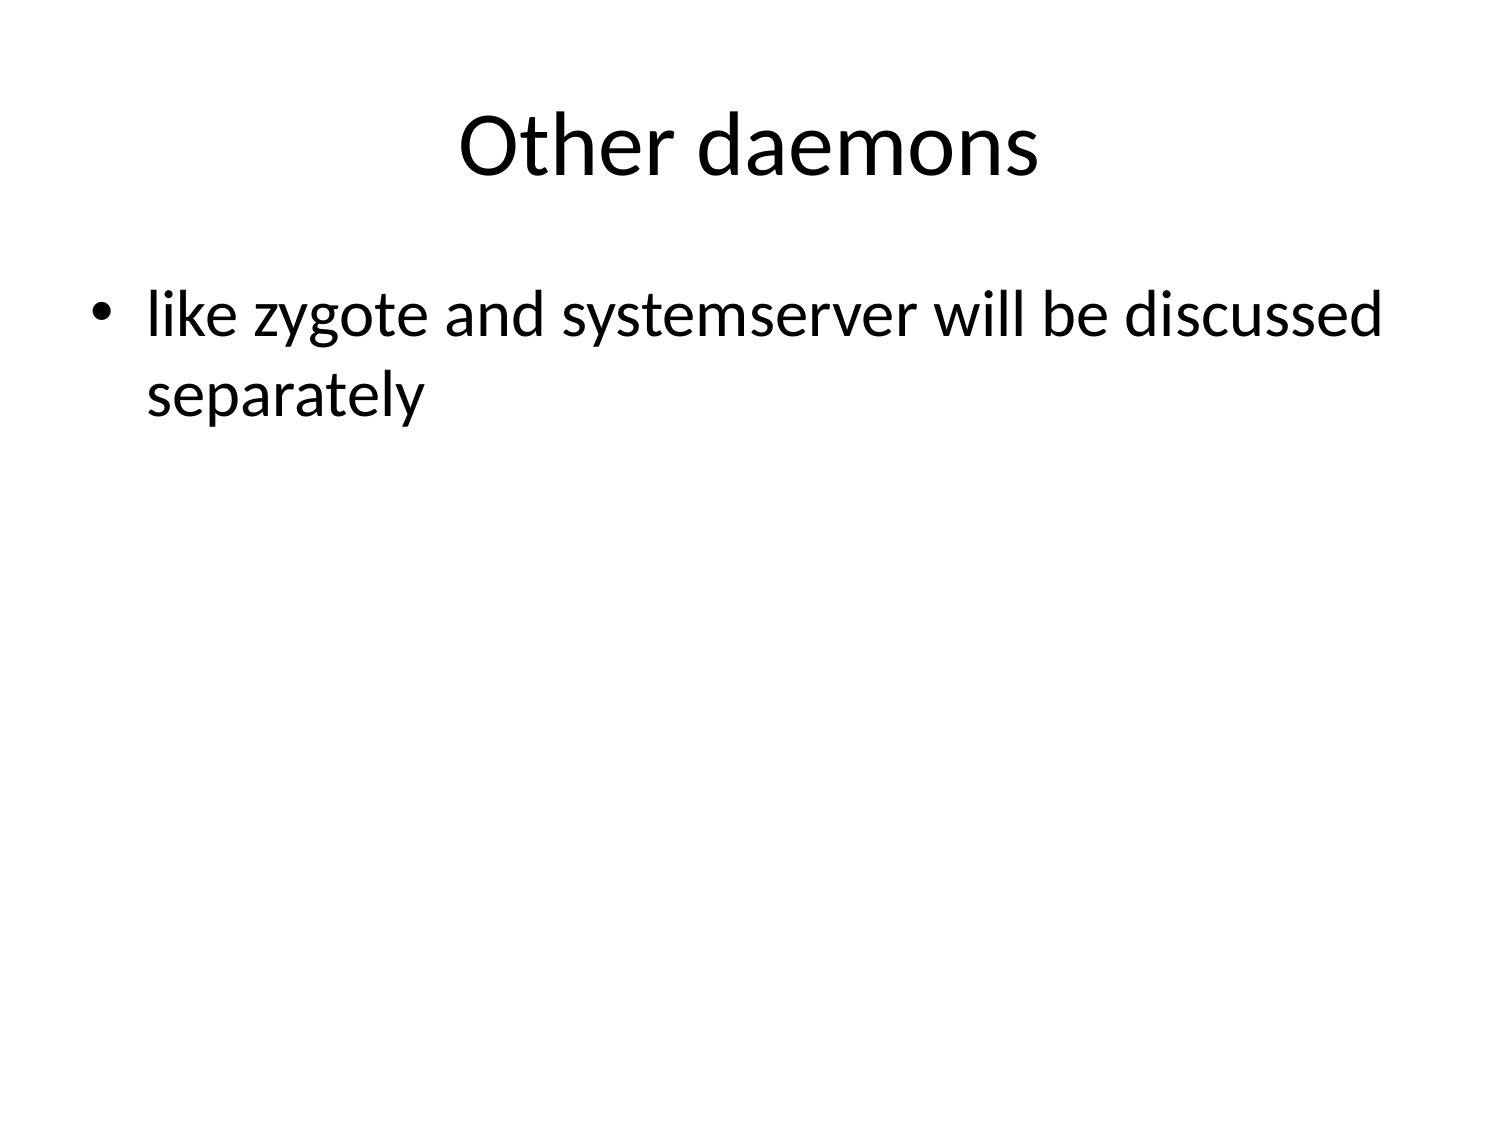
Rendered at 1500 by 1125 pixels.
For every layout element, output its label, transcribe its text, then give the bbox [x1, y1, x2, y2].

title Other daemons [75, 45, 1425, 233]
list like zygote and systemserver will be discussed separately [75, 262, 1425, 1005]
